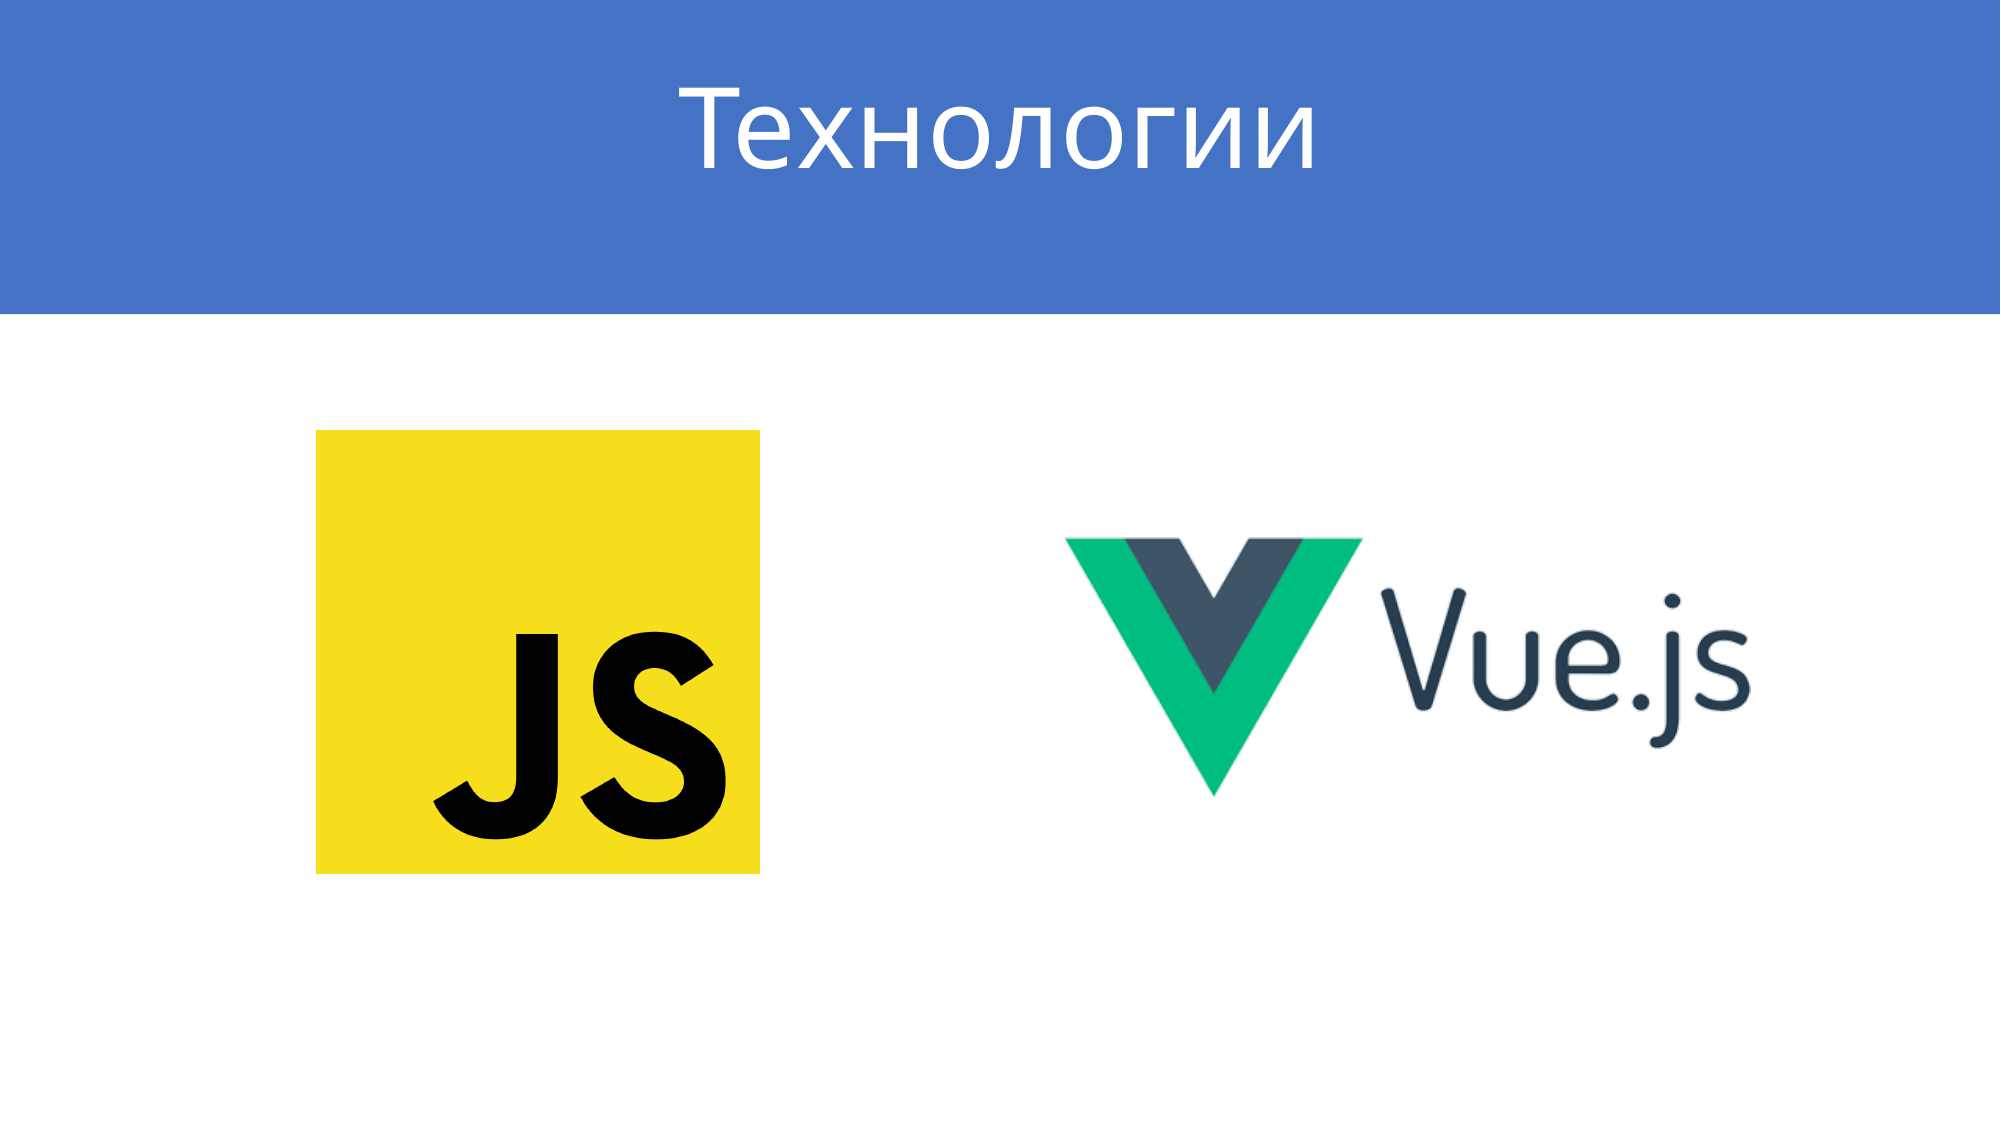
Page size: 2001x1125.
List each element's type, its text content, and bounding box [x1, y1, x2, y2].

picture [316, 430, 760, 874]
text_box [0, 0, 2000, 315]
title Технологии [137, 47, 1863, 201]
picture [1016, 417, 1799, 887]
